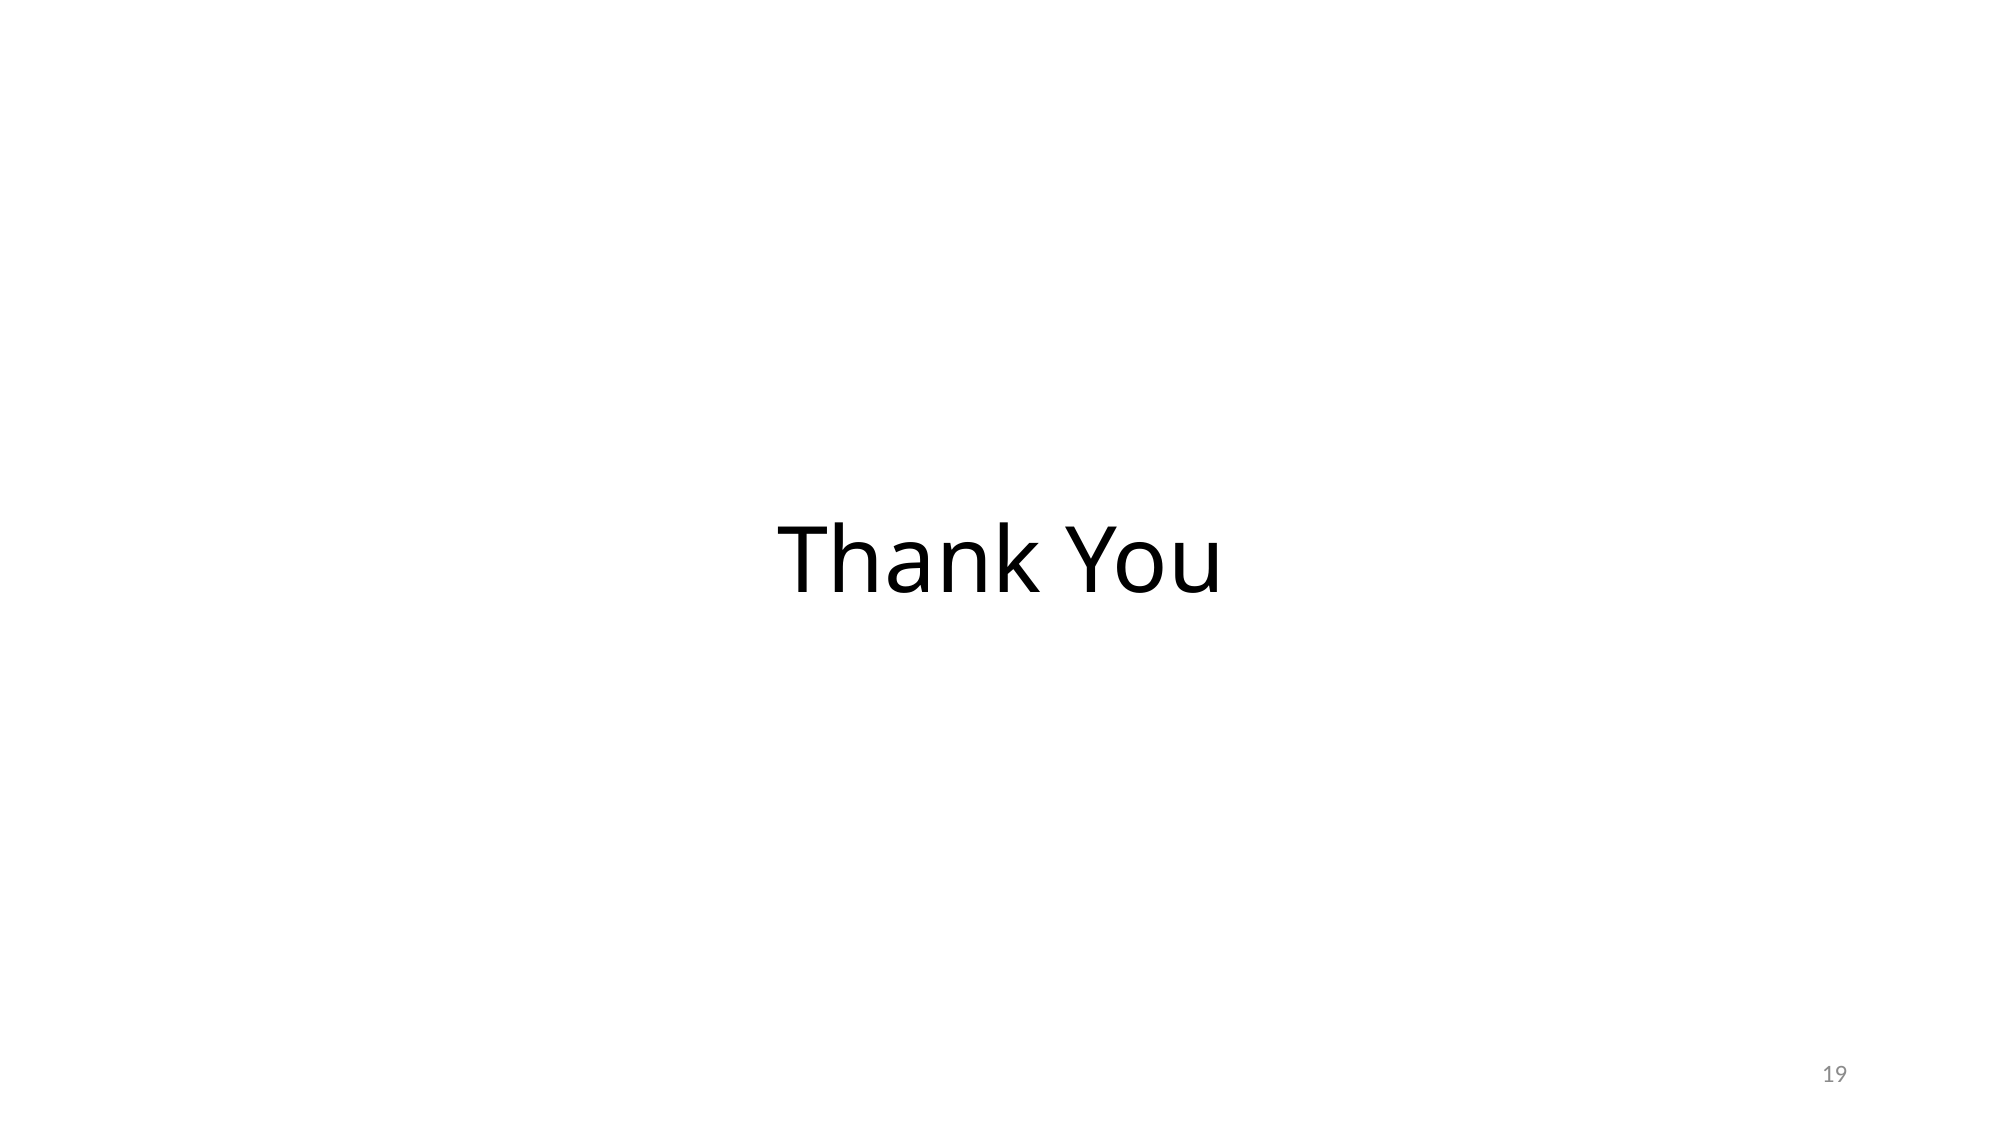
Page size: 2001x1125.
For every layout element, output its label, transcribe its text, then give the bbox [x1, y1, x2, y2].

title Thank You [137, 453, 1863, 672]
slide_number 19 [1412, 1042, 1863, 1103]
